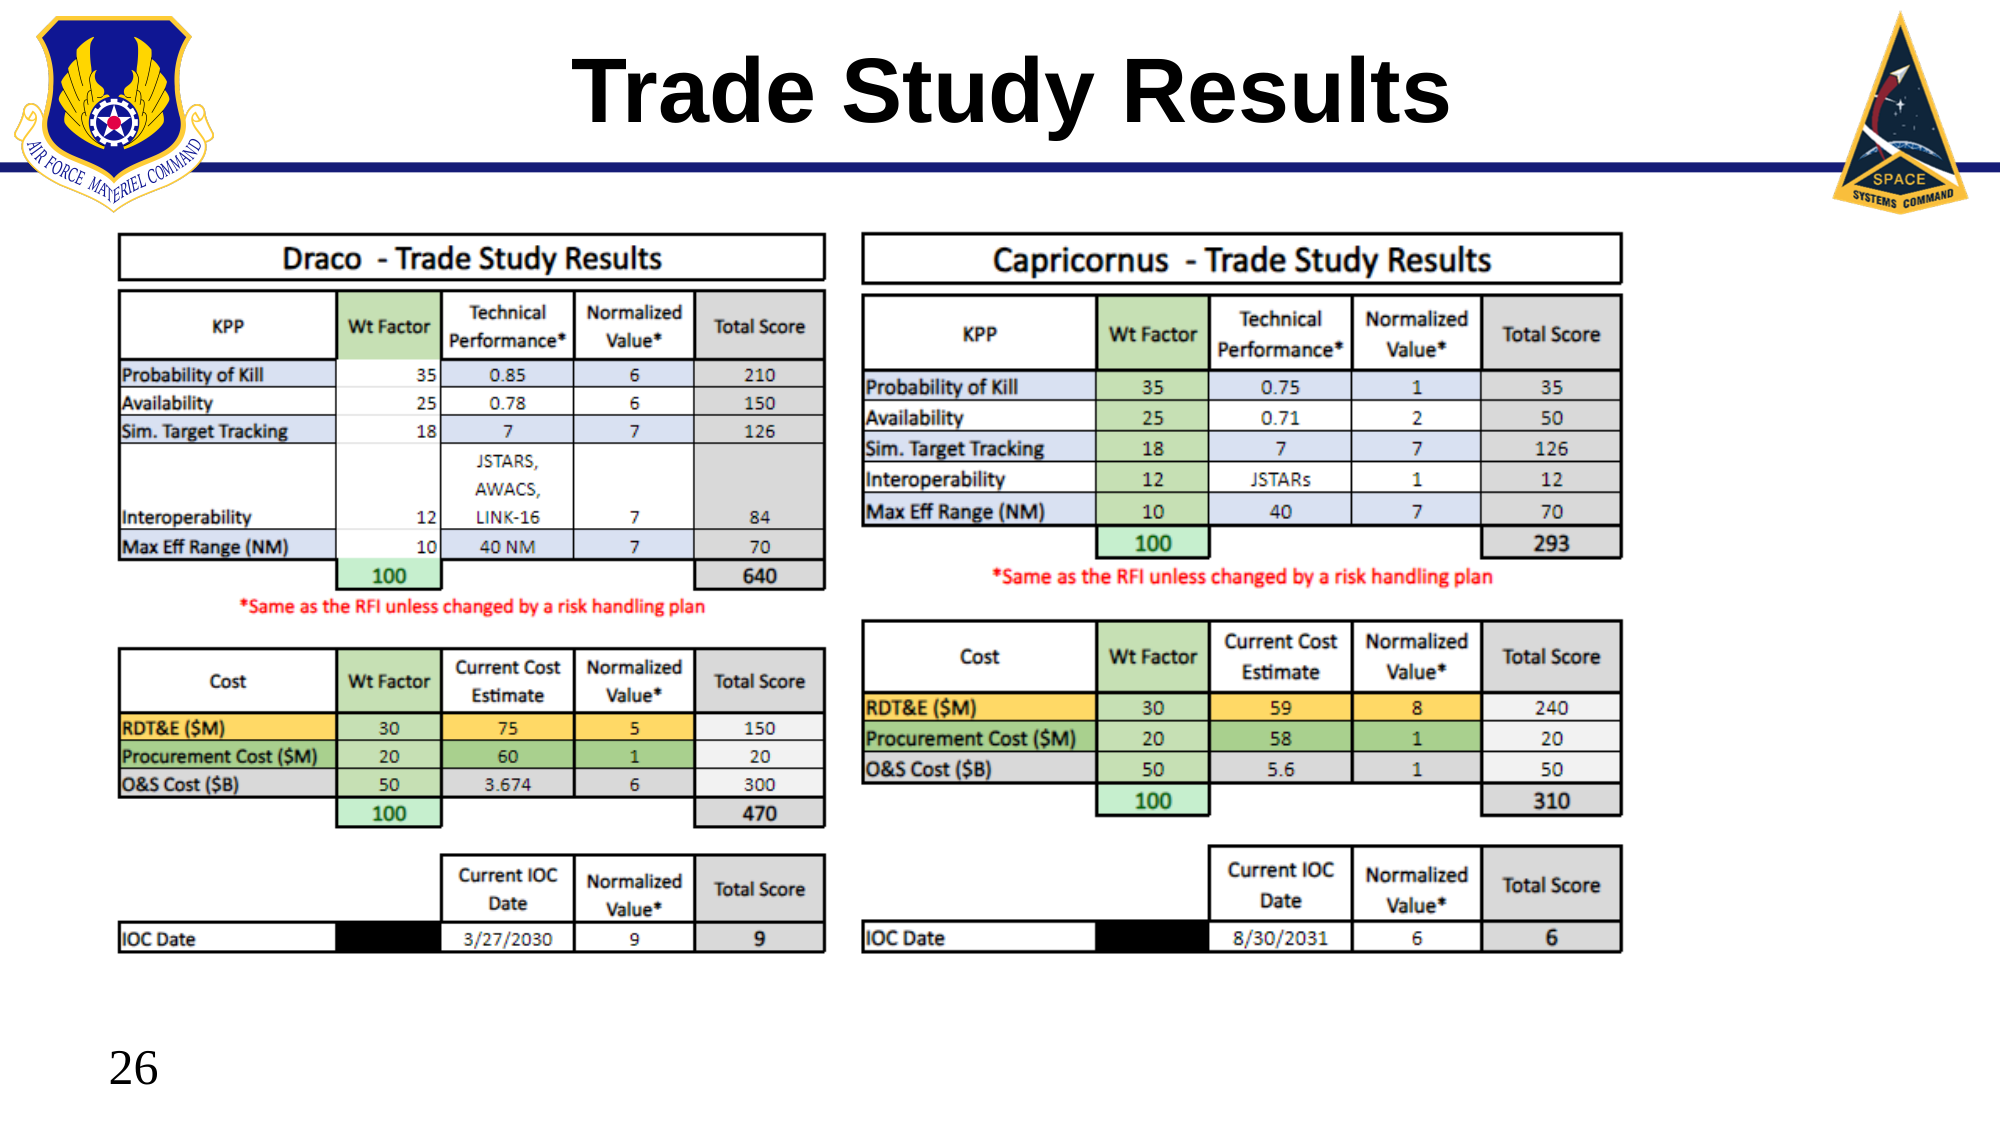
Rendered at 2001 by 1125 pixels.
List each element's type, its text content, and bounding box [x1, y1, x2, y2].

picture [854, 229, 1630, 959]
picture [1787, 0, 2001, 226]
title Trade Study Results [418, 17, 1607, 156]
picture [114, 230, 832, 961]
picture [14, 16, 214, 213]
